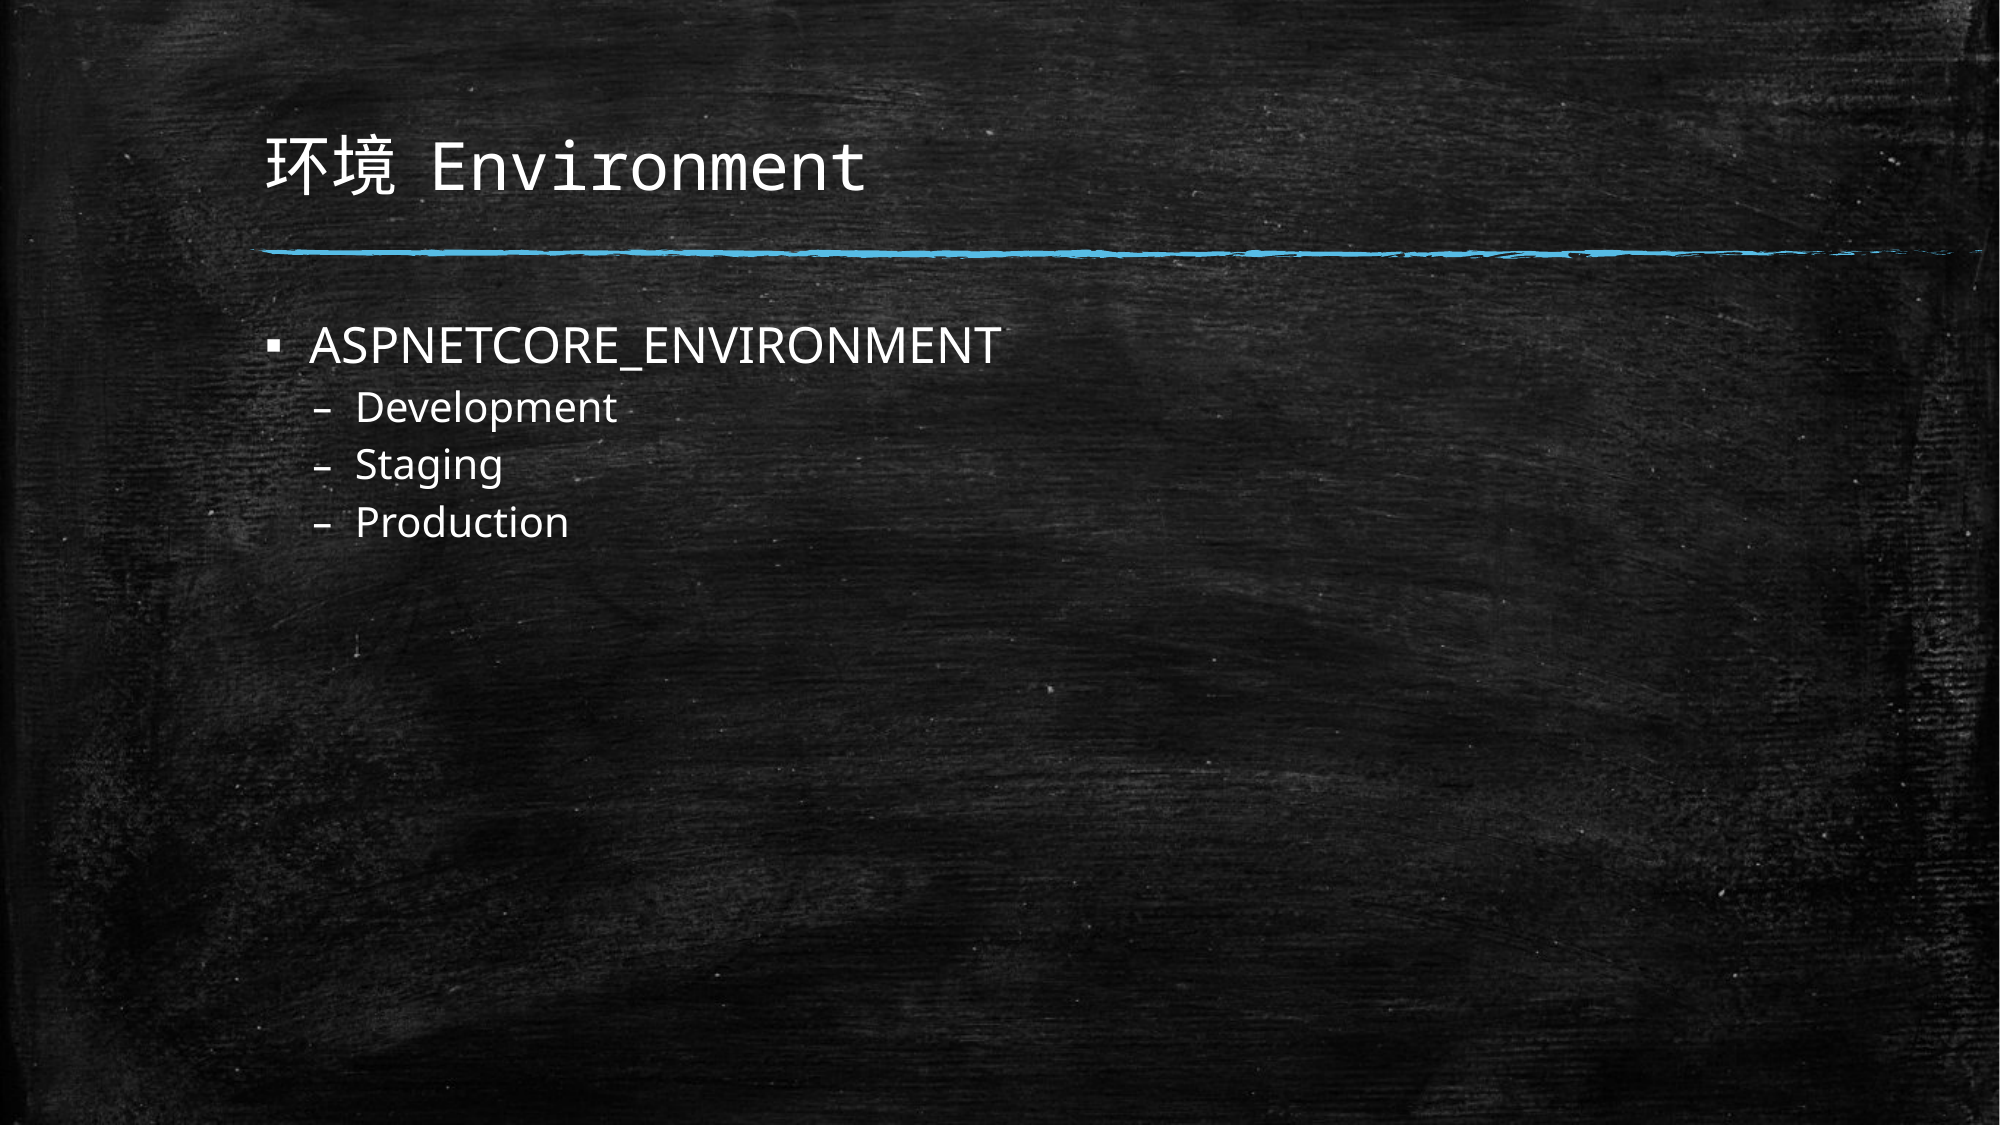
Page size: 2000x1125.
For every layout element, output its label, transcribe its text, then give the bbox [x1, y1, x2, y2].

list ASPNETCORE_ENVIRONMENT Development Staging Production [249, 312, 1750, 1013]
title 环境 Environment [249, 45, 1750, 213]
